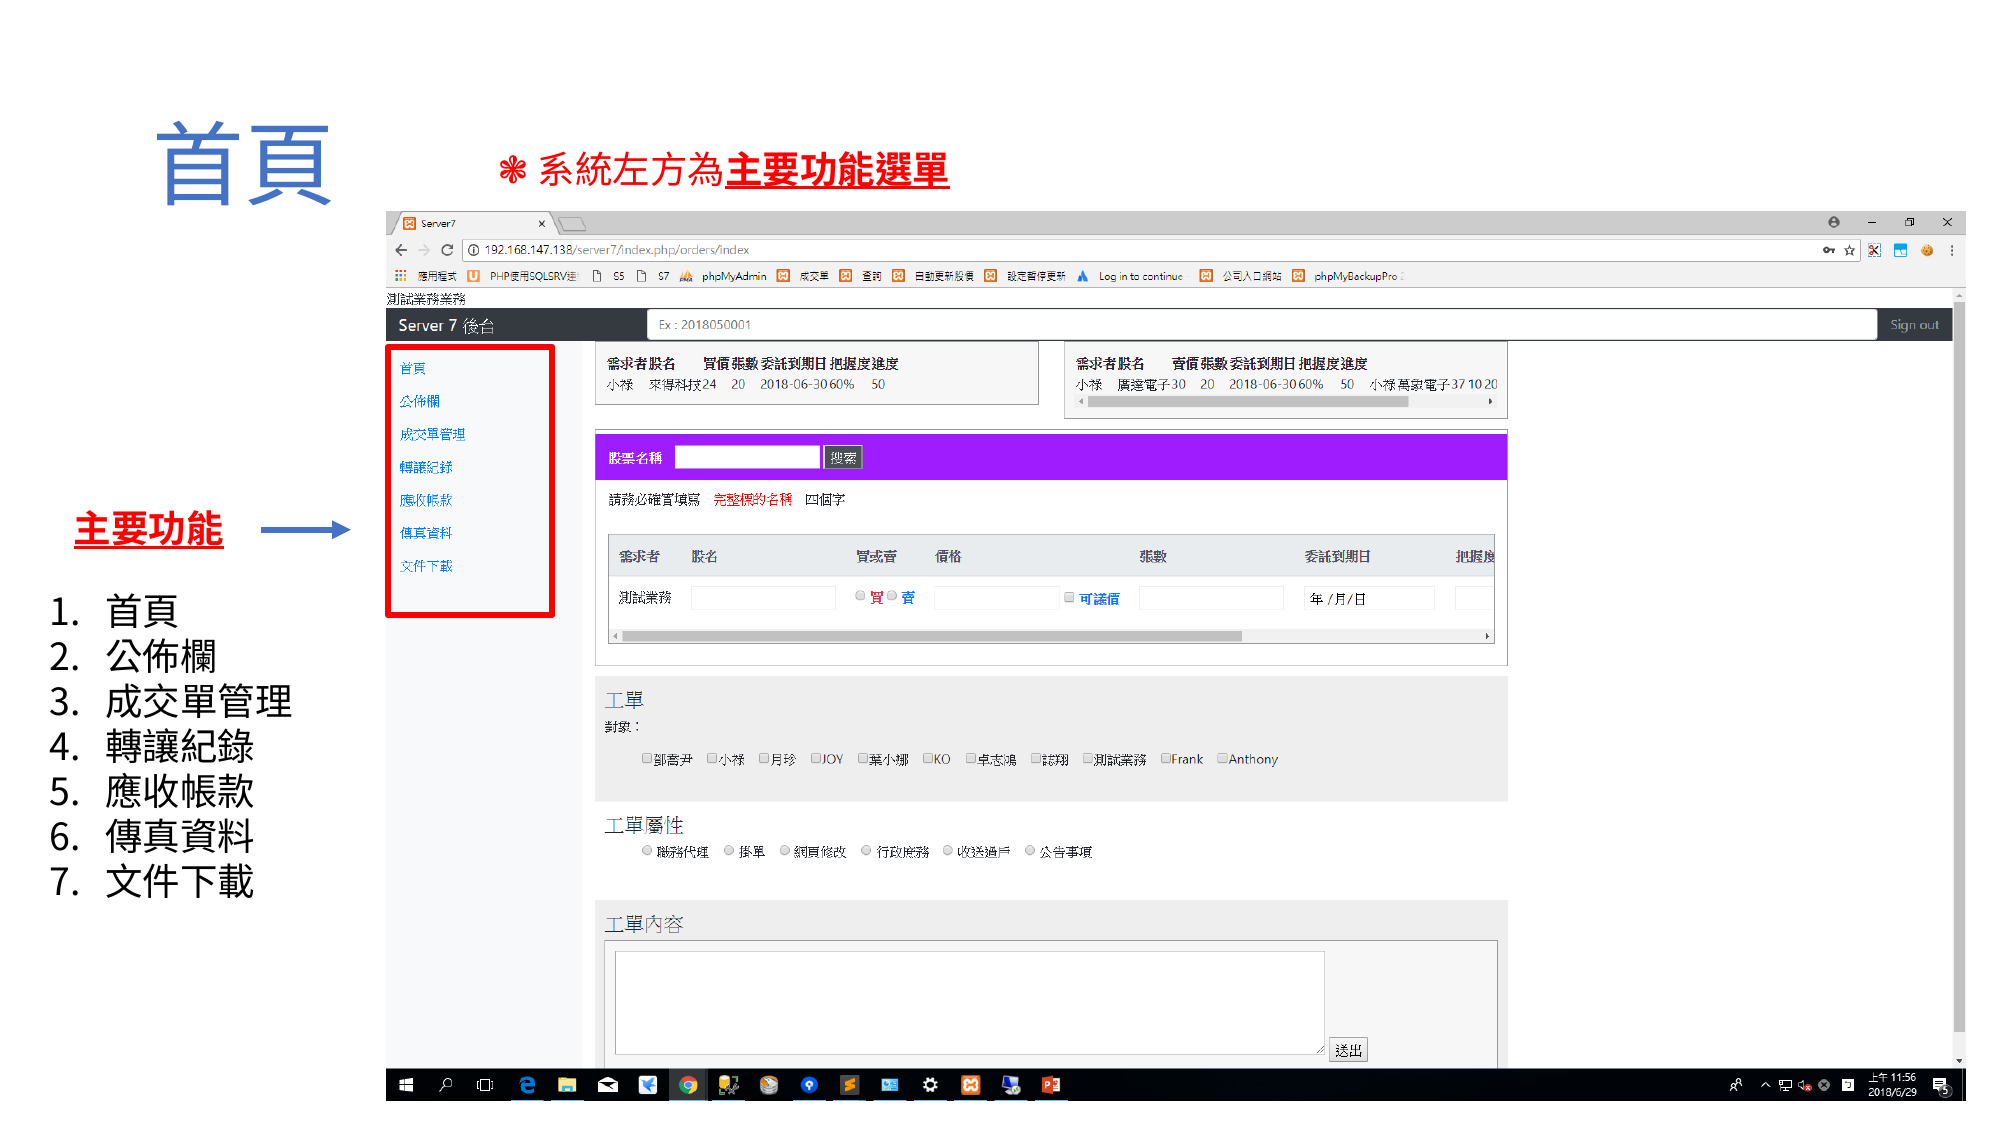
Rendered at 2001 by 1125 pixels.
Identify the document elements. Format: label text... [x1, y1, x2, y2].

text_box 主要功能 [58, 498, 239, 558]
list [386, 211, 1966, 1101]
title 首頁 [137, 59, 1863, 278]
text_box ❃系統左方為主要功能選單 [482, 138, 966, 198]
text_box 首頁 公佈欄 成交單管理 轉讓紀錄 應收帳款 傳真資料 文件下載 [34, 580, 342, 911]
